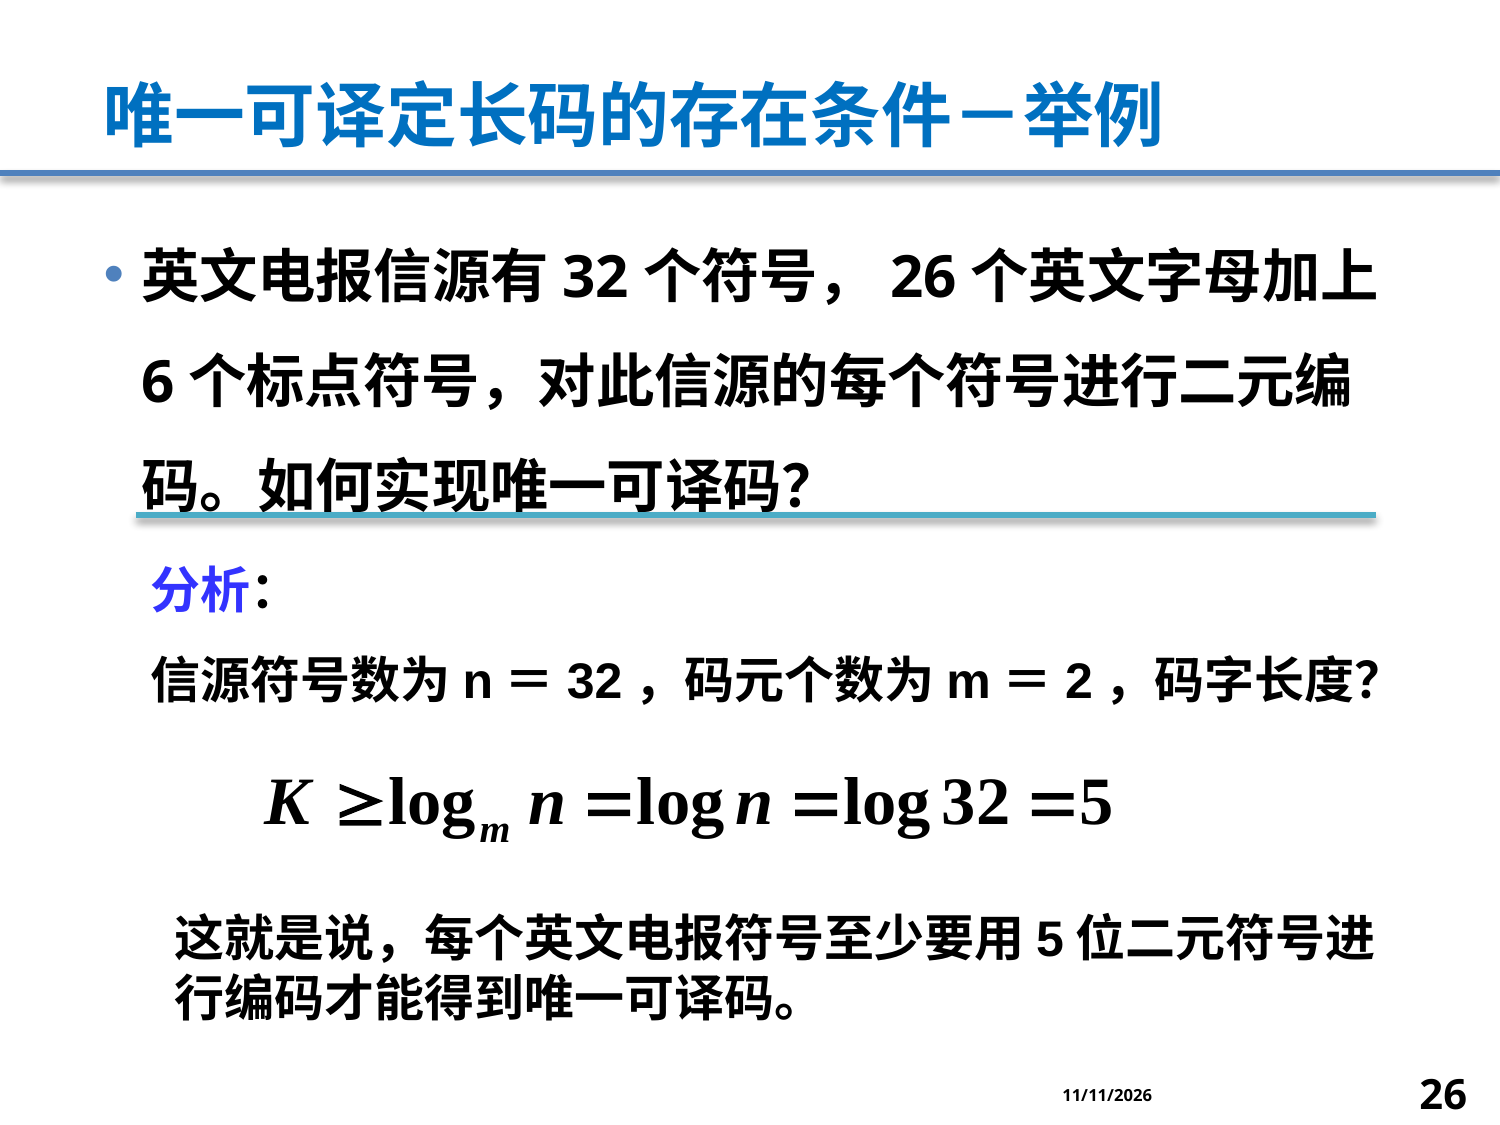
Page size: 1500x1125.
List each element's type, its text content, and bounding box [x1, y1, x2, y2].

list 英文电报信源有32个符号，26个英文字母加上6个标点符号，对此信源的每个符号进行二元编码。如何实现唯一可译码？ [88, 196, 1424, 433]
text_box 这就是说，每个英文电报符号至少要用5位二元符号进行编码才能得到唯一可译码。 [159, 898, 1400, 1034]
title 唯一可译定长码的存在条件－举例 [88, 30, 1412, 164]
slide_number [1045, 1075, 1168, 1118]
slide_number 26 [1379, 1075, 1483, 1118]
text_box 分析： 信源符号数为n＝32，码元个数为m＝2，码字长度？ [135, 520, 1388, 716]
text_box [251, 756, 1126, 859]
